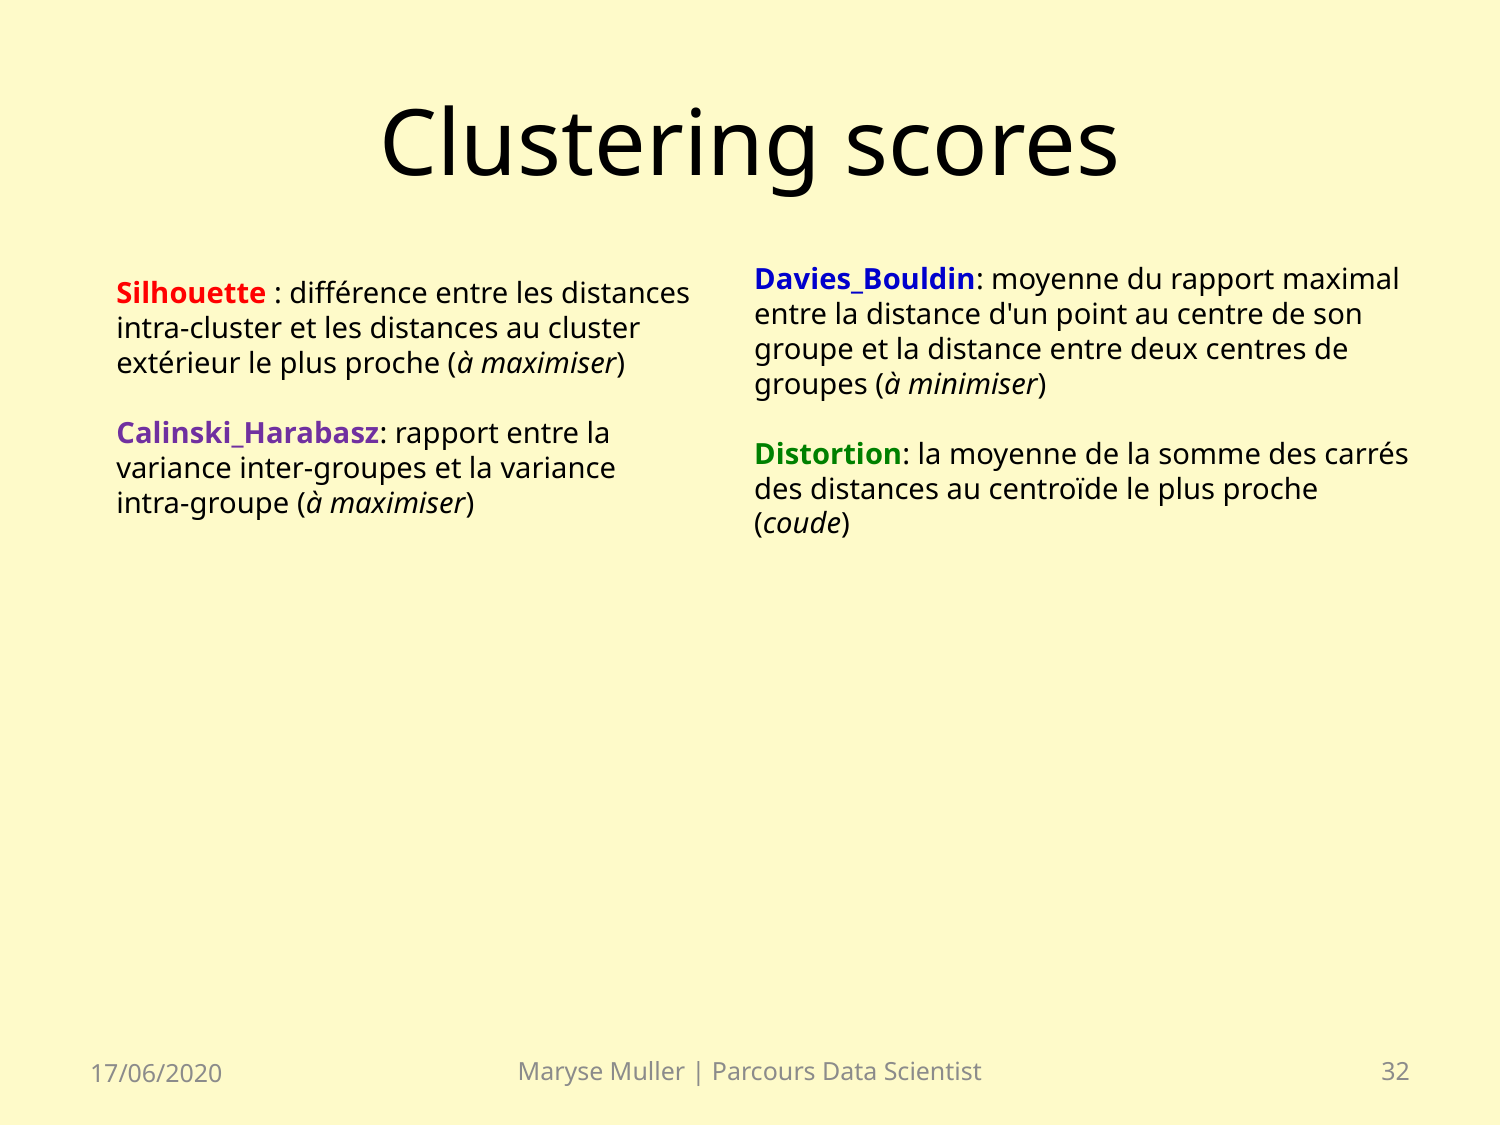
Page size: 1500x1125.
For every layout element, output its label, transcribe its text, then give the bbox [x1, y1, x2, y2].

text_box Davies_Bouldin: moyenne du rapport maximal entre la distance d'un point au centre de son groupe et la distance entre deux centres de groupes (à minimiser) Distortion: la moyenne de la somme des carrés des distances au centroïde le plus proche (coude) [739, 252, 1425, 548]
footer Maryse Muller | Parcours Data Scientist [472, 1042, 1028, 1103]
title Clustering scores [75, 45, 1425, 233]
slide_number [75, 1042, 425, 1103]
text_box Silhouette : différence entre les distances intra-cluster et les distances au cluster extérieur le plus proche (à maximiser) Calinski_Harabasz: rapport entre la variance inter-groupes et la variance intra-groupe (à maximiser) [101, 267, 709, 527]
slide_number 32 [1074, 1042, 1425, 1103]
